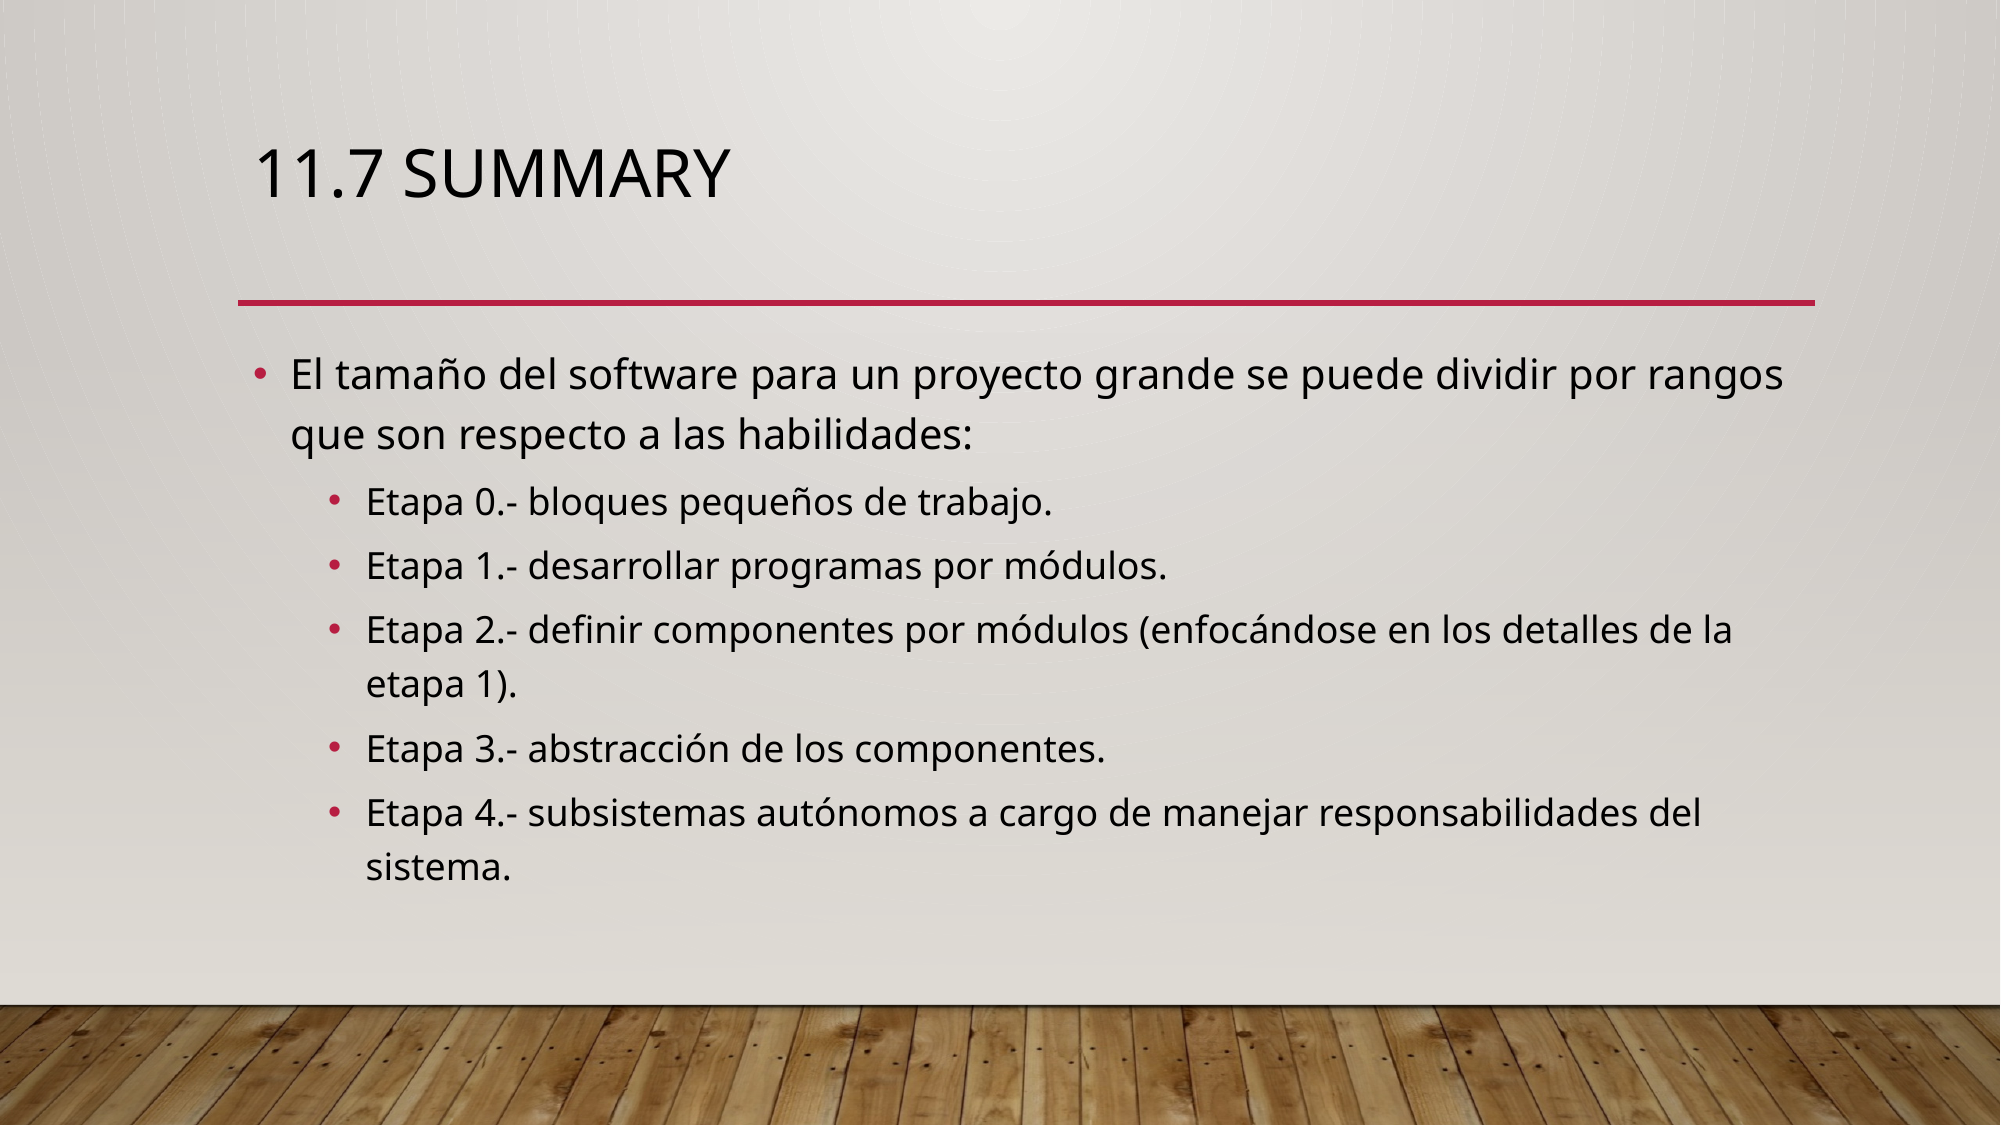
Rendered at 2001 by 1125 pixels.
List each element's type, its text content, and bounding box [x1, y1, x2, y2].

picture [0, 1005, 2000, 1125]
list El tamaño del software para un proyecto grande se puede dividir por rangos que son respecto a las habilidades: Etapa 0.- bloques pequeños de trabajo. Etapa 1.- desarrollar programas por módulos. Etapa 2.- definir componentes por módulos (enfocándose en los detalles de la etapa 1). Etapa 3.- abstracción de los componentes. Etapa 4.- subsistemas autónomos a cargo de manejar responsabilidades del sistema. [238, 330, 1814, 897]
title 11.7 Summary [238, 131, 1814, 305]
